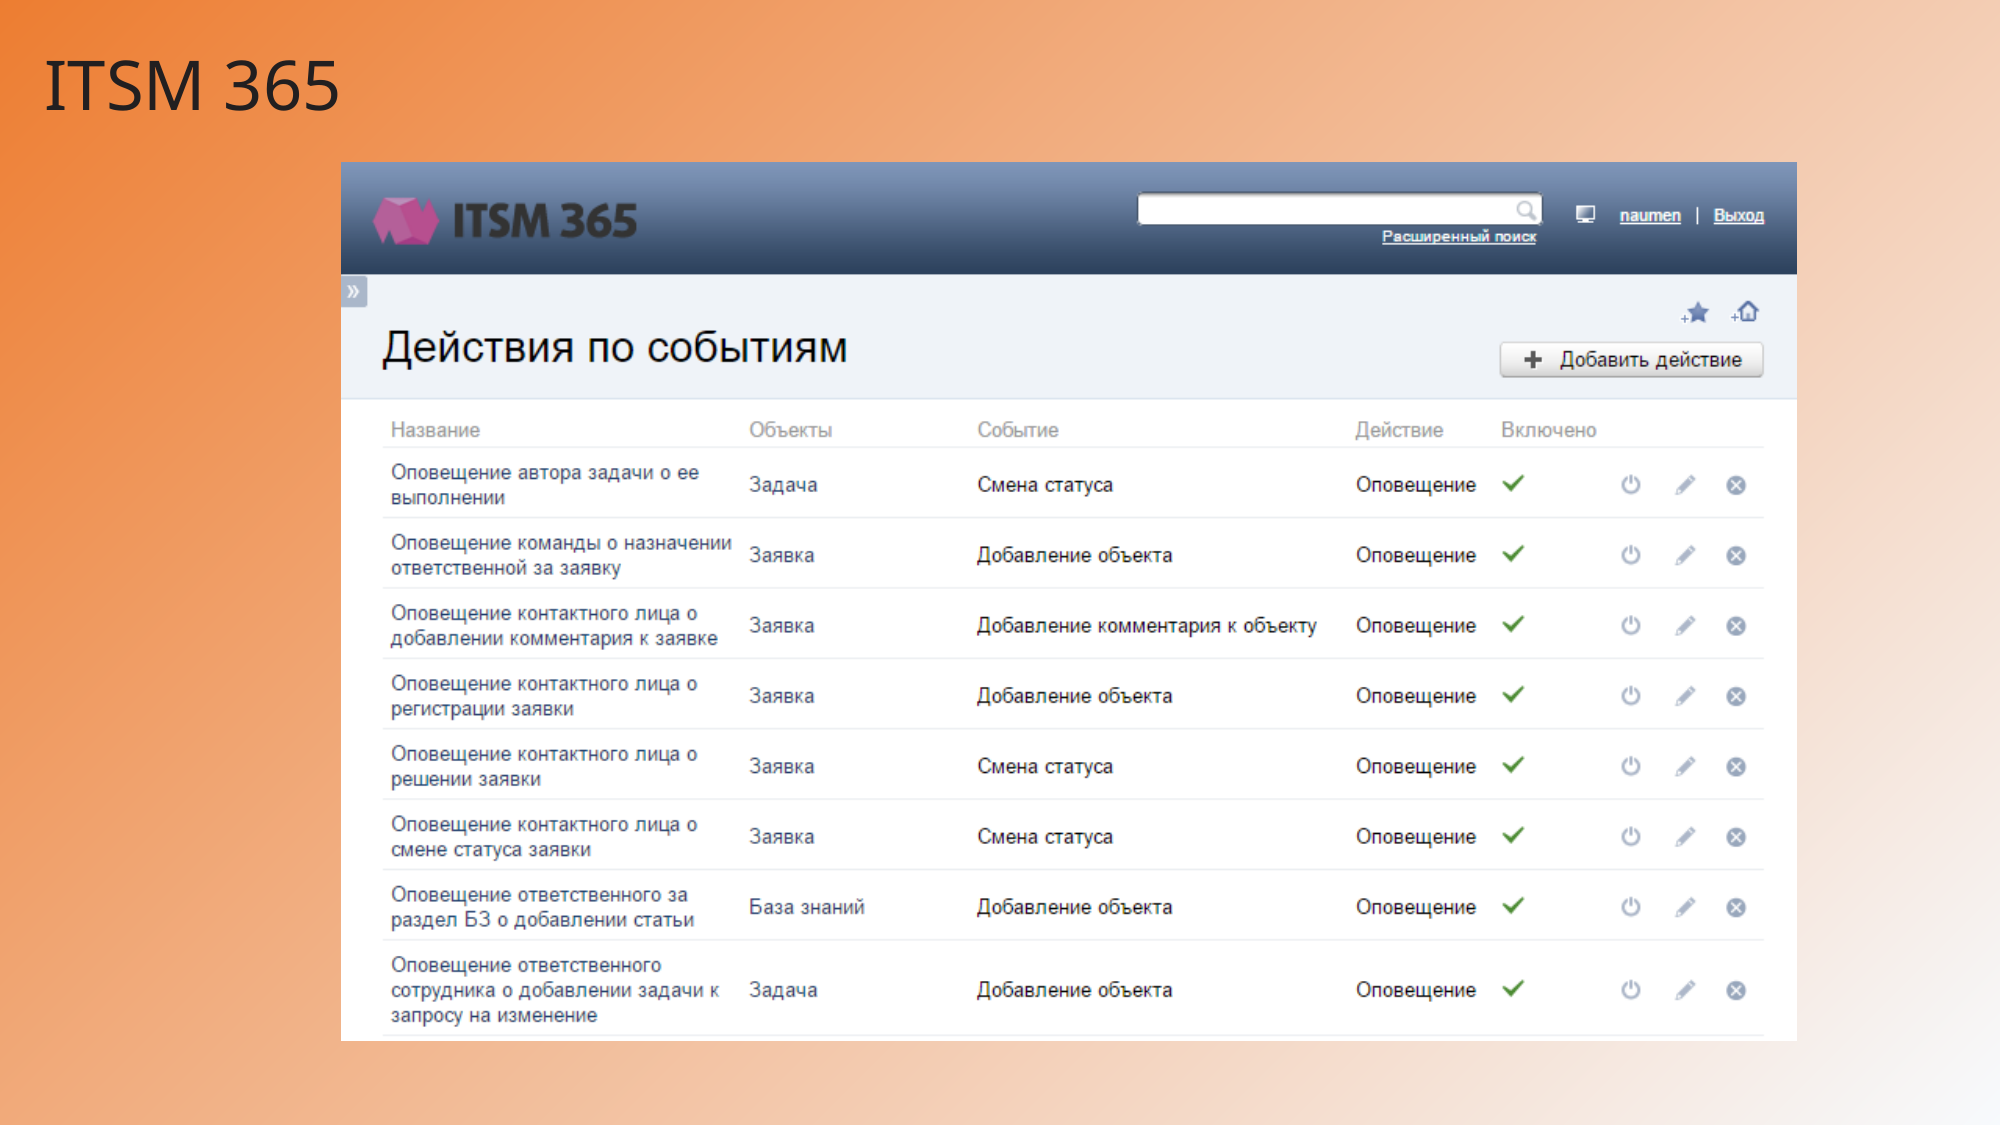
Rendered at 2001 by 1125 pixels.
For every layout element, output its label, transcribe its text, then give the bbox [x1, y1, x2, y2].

title ITSM 365 [29, 43, 1755, 134]
picture [341, 162, 1797, 1041]
